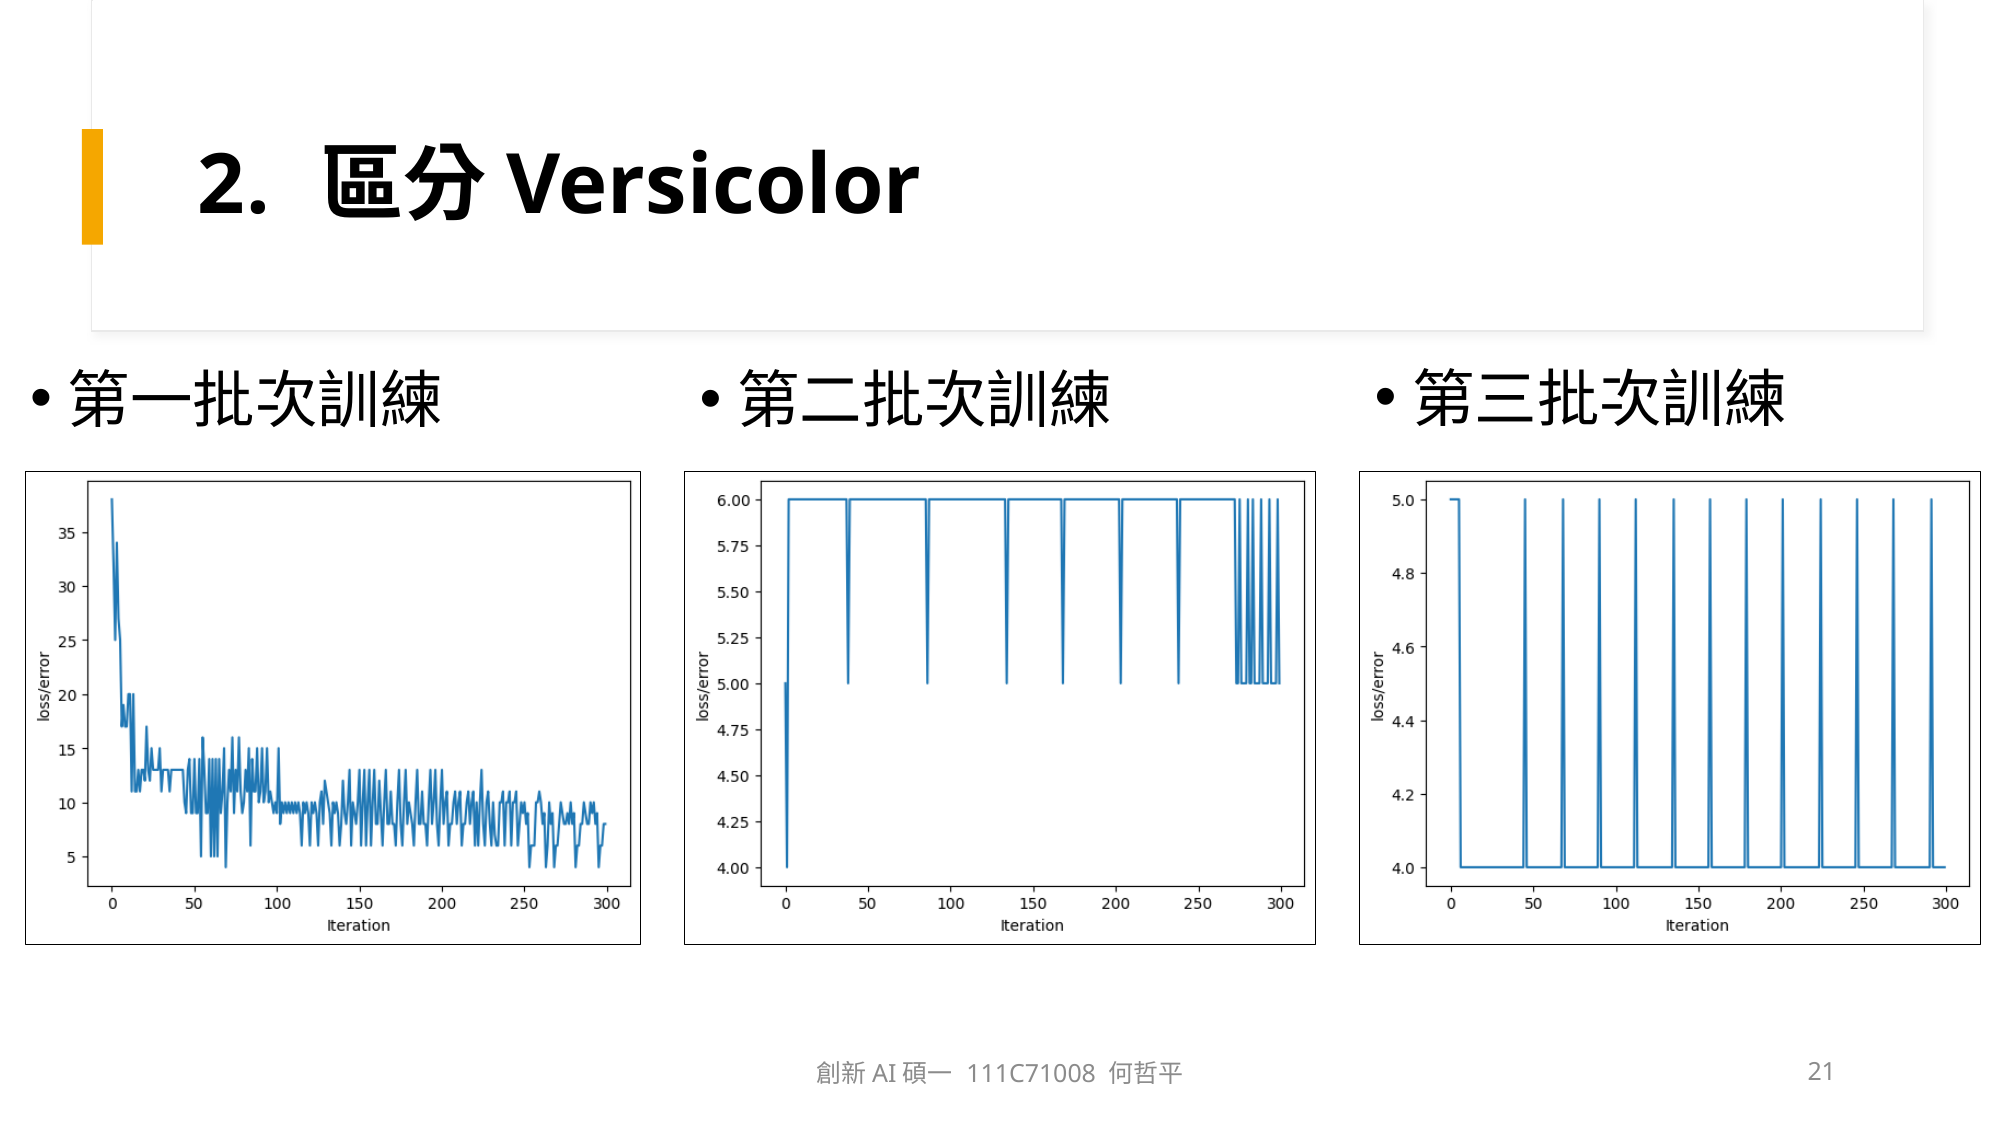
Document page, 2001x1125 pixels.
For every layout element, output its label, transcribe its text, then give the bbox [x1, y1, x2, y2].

picture [1359, 471, 1980, 944]
text_box 第三批次訓練 [1359, 343, 1918, 471]
slide_number 21 [1401, 1042, 1851, 1103]
title 區分Versicolor [183, 90, 1851, 284]
picture [684, 471, 1315, 944]
picture [25, 471, 640, 944]
footer 創新AI碩一 111C71008 何哲平 [662, 1042, 1338, 1103]
text_box 第二批次訓練 [684, 345, 1254, 471]
list 第一批次訓練 [15, 344, 573, 473]
